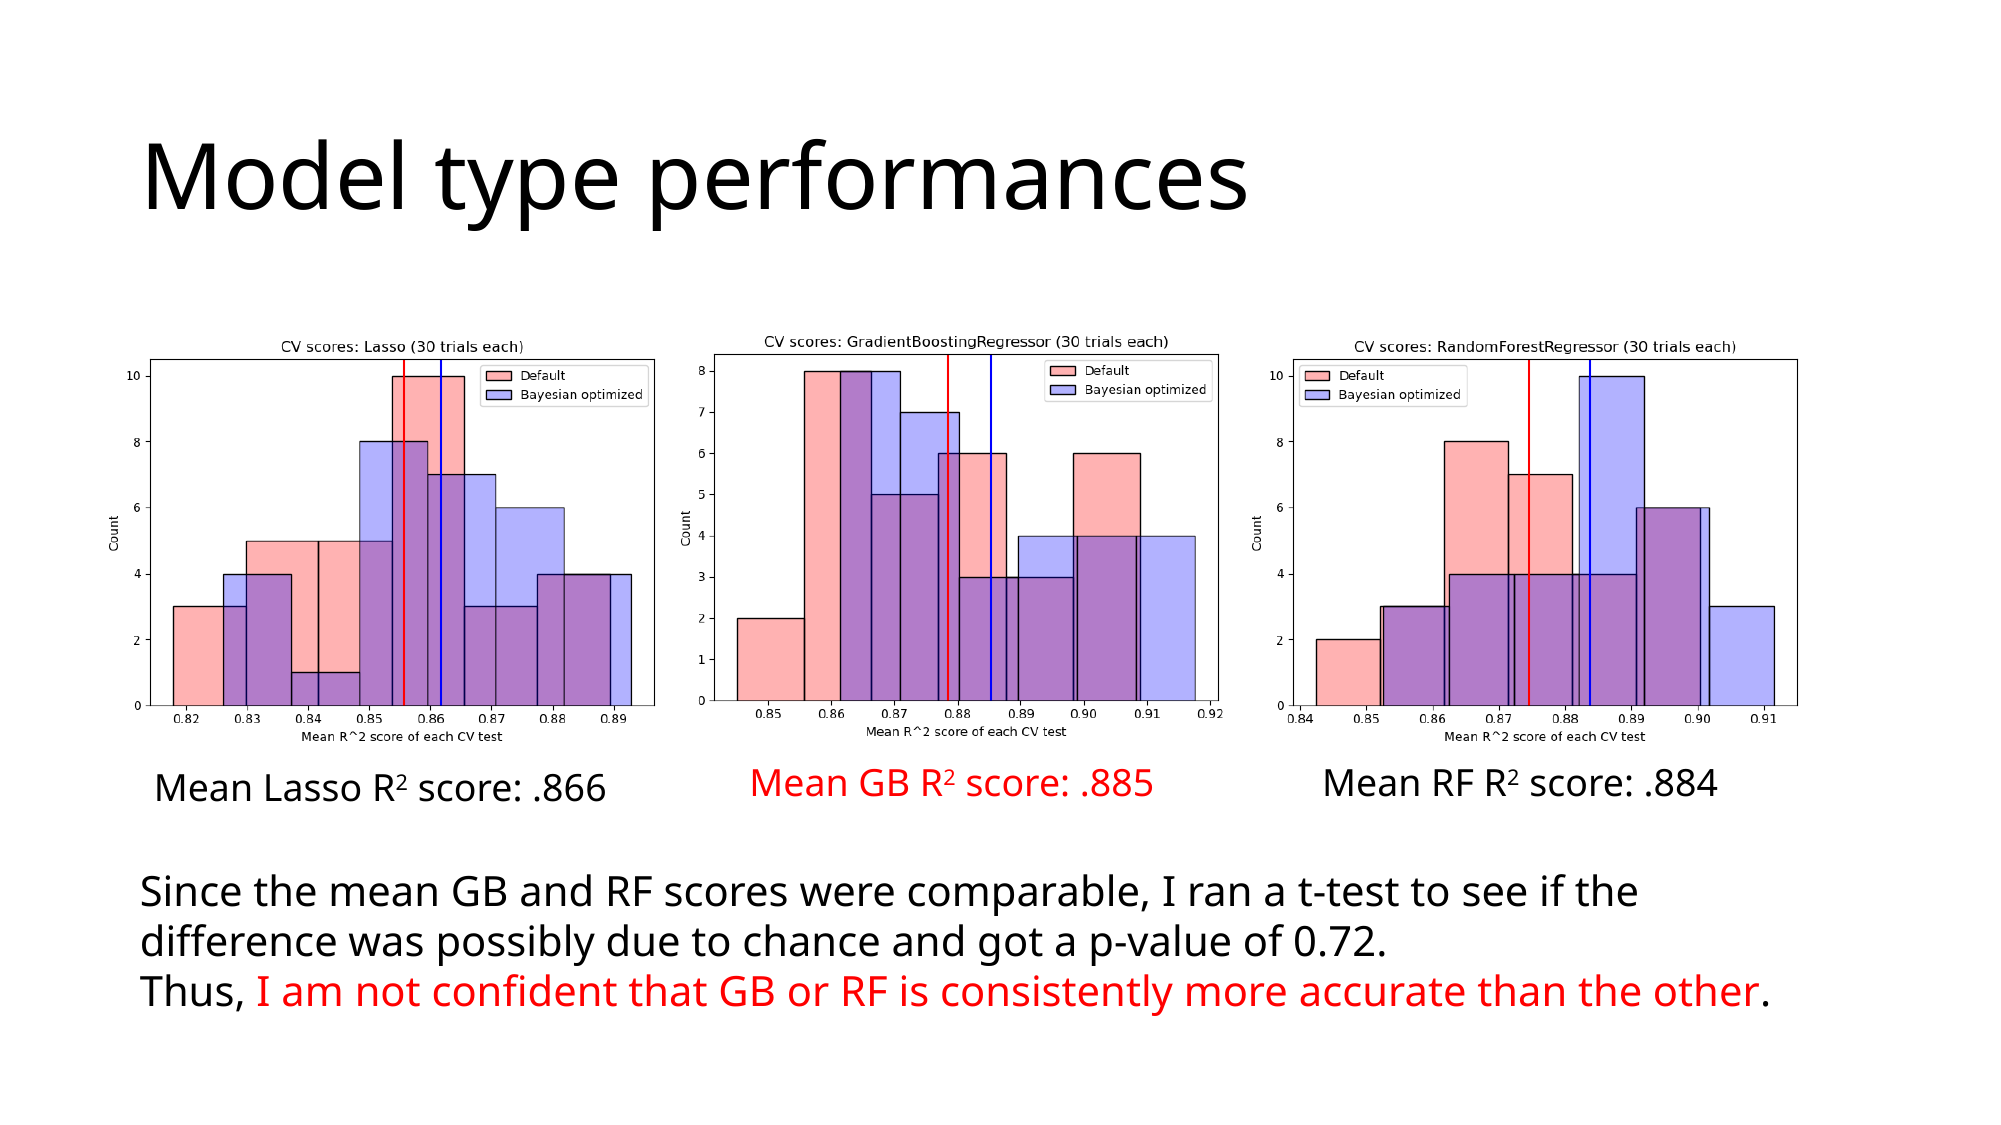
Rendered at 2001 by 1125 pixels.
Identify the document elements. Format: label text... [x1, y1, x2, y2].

title Model type performances [124, 55, 1828, 291]
text_box Mean GB R2 score: .885 [734, 752, 1170, 812]
text_box Mean RF R2 score: .884 [1307, 757, 1734, 812]
picture [94, 322, 1810, 757]
text_box Mean Lasso R2 score: .866 [139, 757, 622, 817]
text_box Since the mean GB and RF scores were comparable, I ran a t-test to see if the difference was possibly due to chance and got a p-value of 0.72. Thus, I am not confident that GB or RF is consistently more accurate than the other. [124, 857, 1810, 1073]
